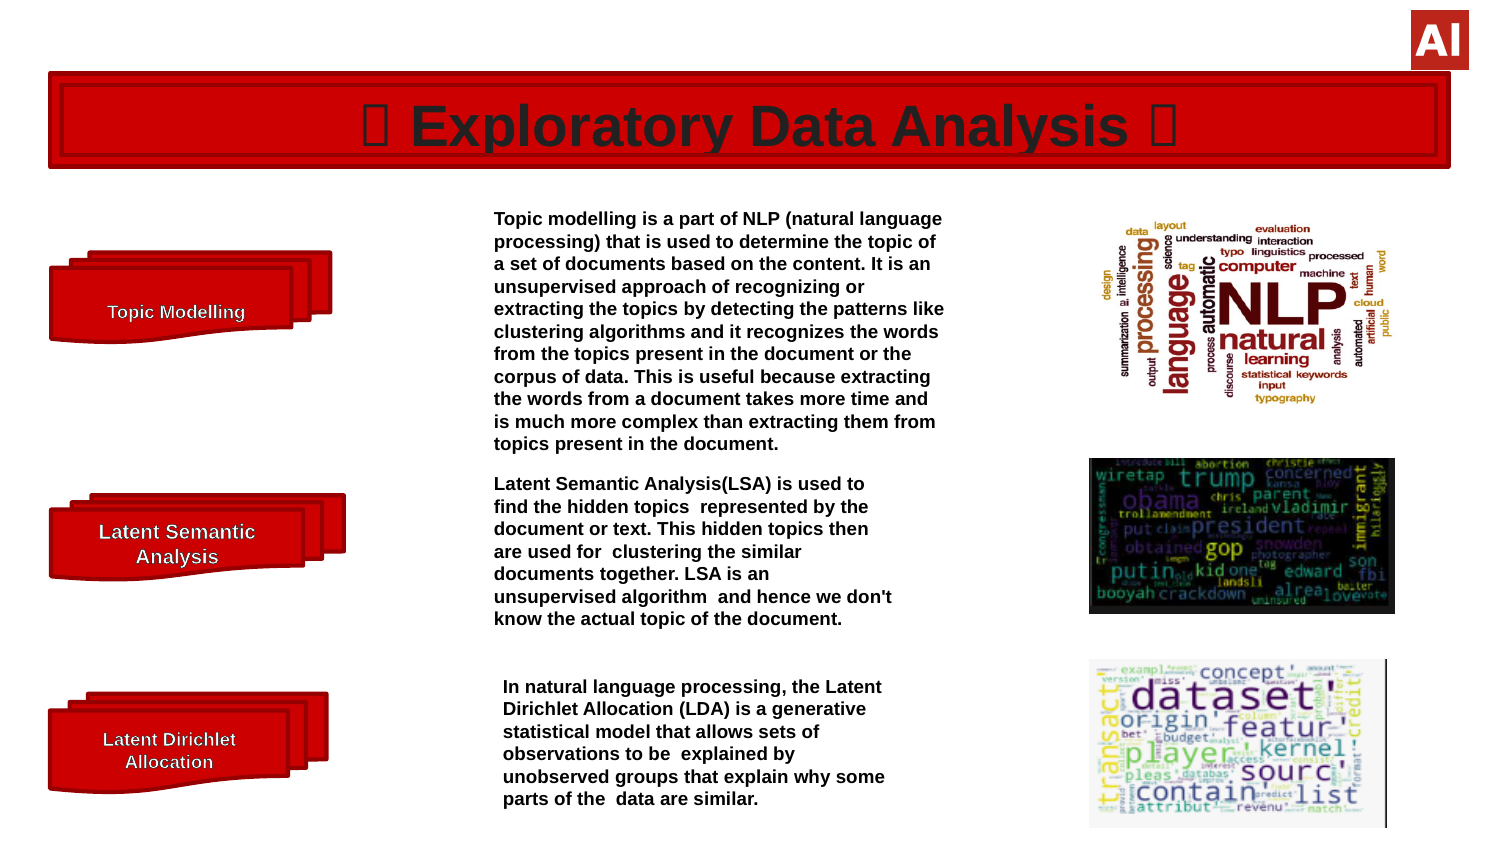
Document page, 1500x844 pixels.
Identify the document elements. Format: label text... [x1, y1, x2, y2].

text_box Latent Dirichlet Allocation [47, 691, 329, 795]
title  Exploratory Data Analysis  [64, 87, 1434, 153]
text_box Latent Semantic Analysis [48, 493, 346, 582]
picture [1089, 659, 1387, 828]
text_box Topic modelling is a part of NLP (natural language processing) that is used to determine the topic of a set of documents based on the content. It is an unsupervised approach of recognizing or extracting the topics by detecting the patterns like clustering algorithms and it recognizes the words from the topics present in the document or the corpus of data. This is useful because extracting the words from a document takes more time and is much more complex than extracting them from topics present in the document. [479, 199, 960, 462]
picture [1065, 208, 1418, 414]
picture [1411, 10, 1469, 70]
picture [1089, 458, 1395, 614]
text_box Latent Semantic Analysis(LSA) is used to find the hidden topics represented by the document or text. This hidden topics then are used for clustering the similar documents together. LSA is an unsupervised algorithm and hence we don't know the actual topic of the document. [479, 464, 910, 672]
text_box In natural language processing, the Latent Dirichlet Allocation (LDA) is a generative statistical model that allows sets of observations to be explained by unobserved groups that explain why some parts of the data are similar. [488, 667, 910, 817]
text_box [48, 71, 1450, 169]
text_box Topic Modelling [49, 250, 333, 345]
